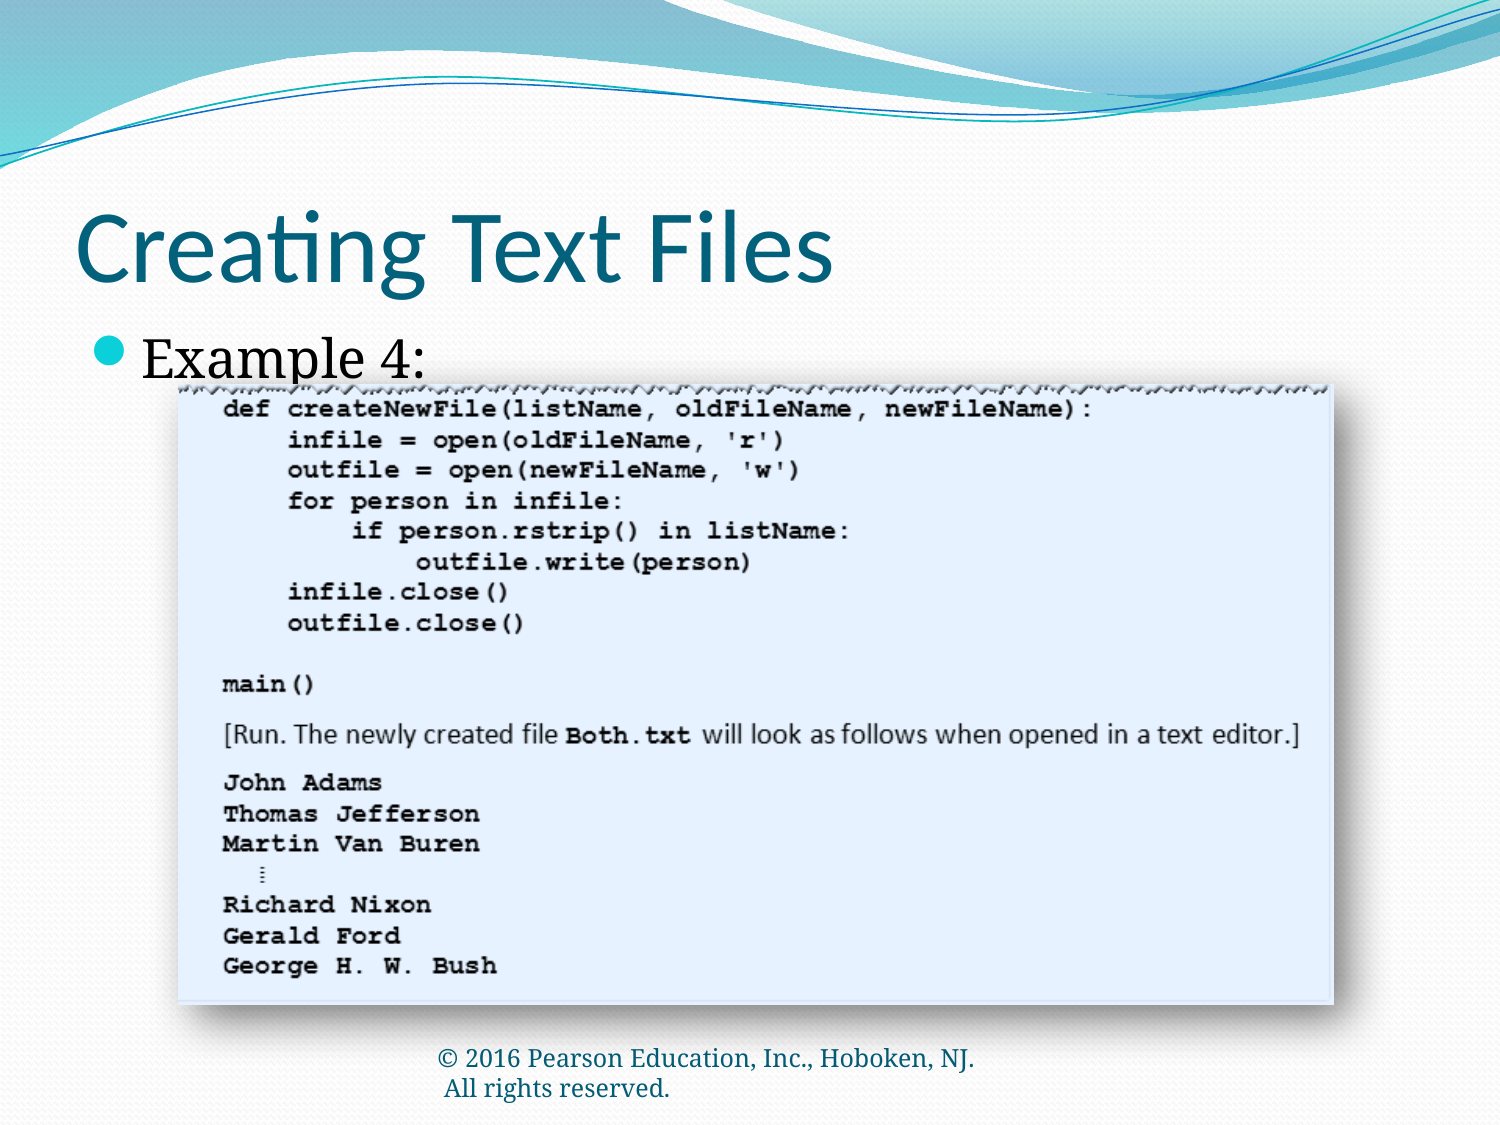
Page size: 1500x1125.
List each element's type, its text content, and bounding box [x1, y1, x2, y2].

list Example 4: [75, 317, 1425, 1038]
picture [178, 384, 1334, 1006]
footer © 2016 Pearson Education, Inc., Hoboken, NJ. All rights reserved. [437, 1053, 988, 1103]
title Creating Text Files [75, 115, 1425, 303]
